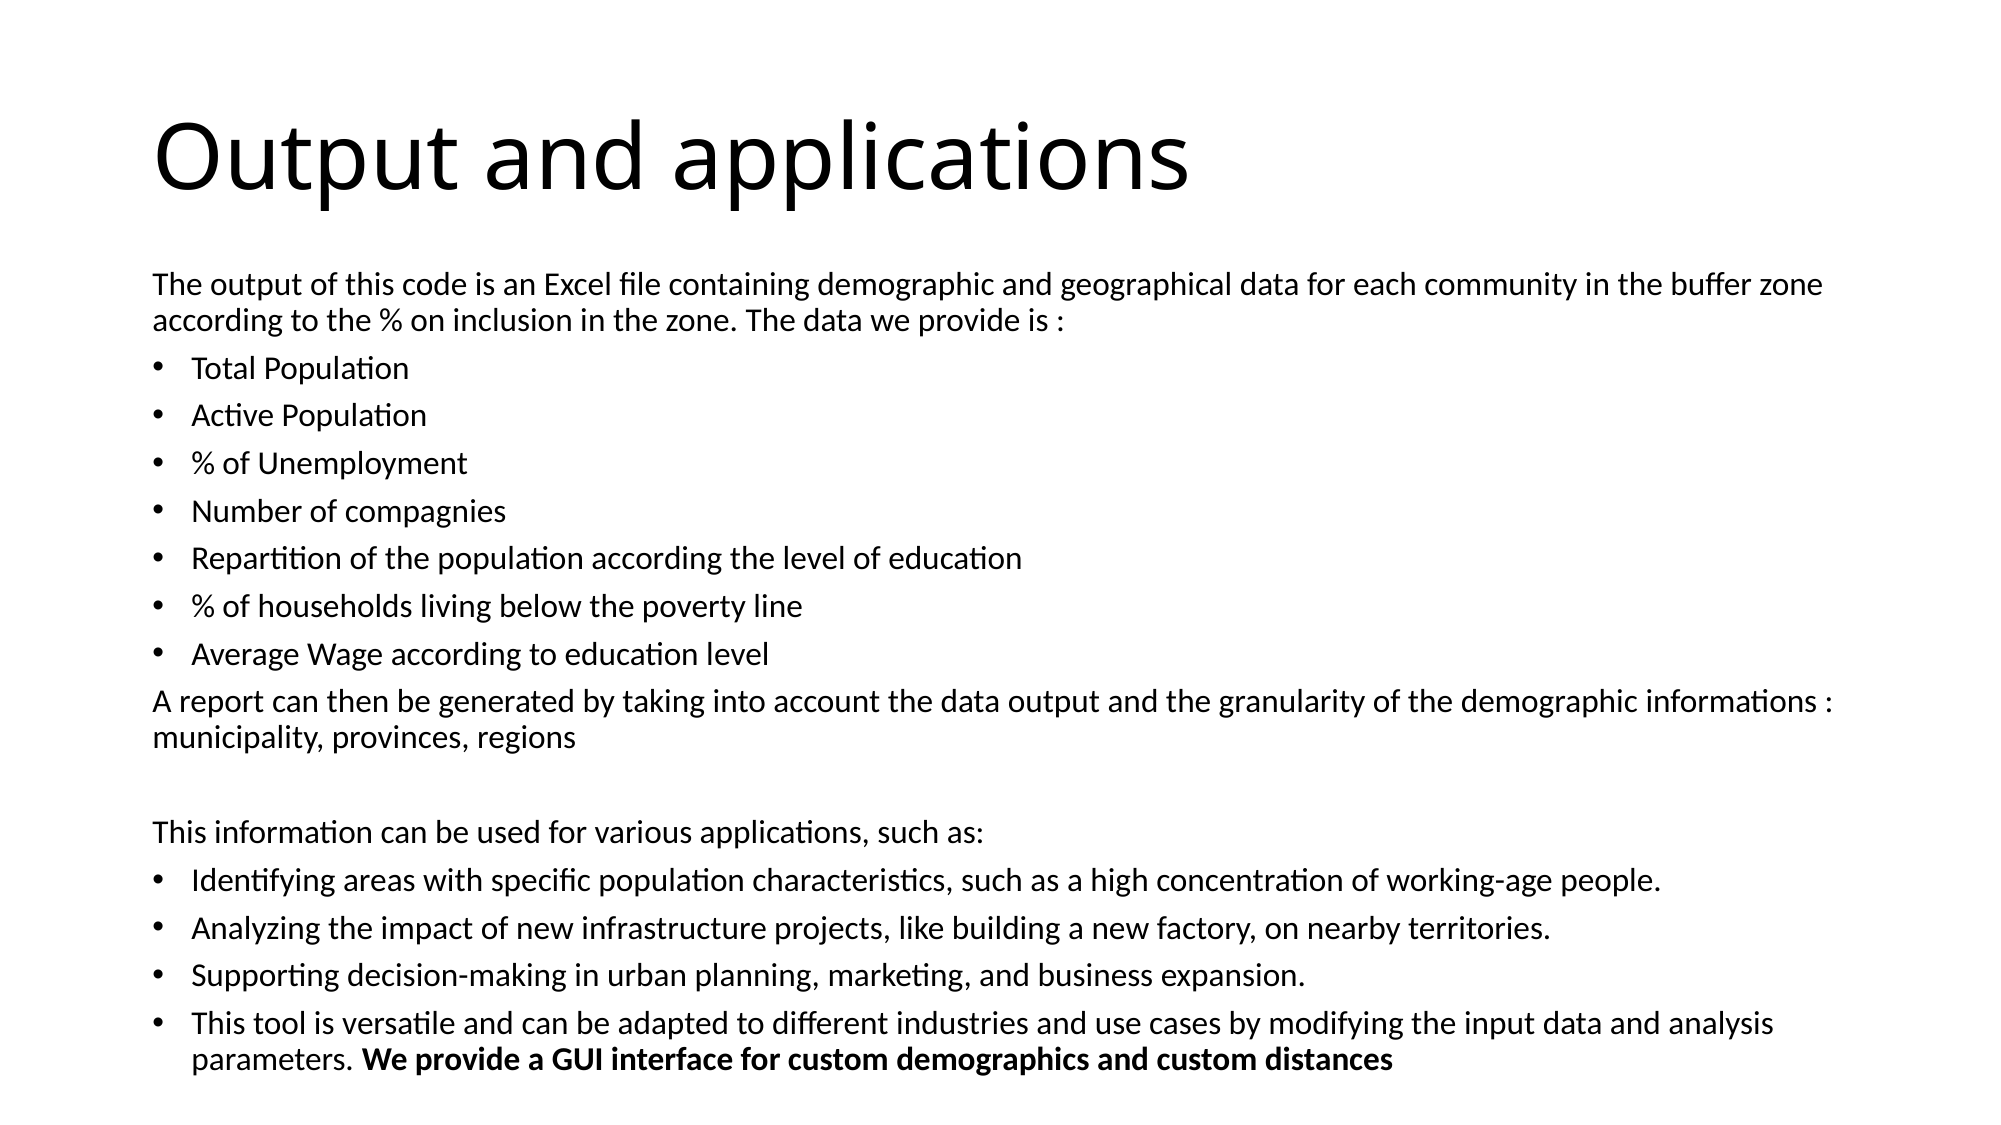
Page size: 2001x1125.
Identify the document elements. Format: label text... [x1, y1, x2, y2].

title Output and applications [137, 59, 1863, 259]
list The output of this code is an Excel file containing demographic and geographical data for each community in the buffer zone according to the % on inclusion in the zone. The data we provide is : Total Population Active Population % of Unemployment Number of compagnies Repartition of the population according the level of education % of households living below the poverty line Average Wage according to education level A report can then be generated by taking into account the data output and the granularity of the demographic informations : municipality, provinces, regions This information can be used for various applications, such as: Identifying areas with specific population characteristics, such as a high concentration of working-age people. Analyzing the impact of new infrastructure projects, like building a new factory, on nearby territories. Supporting decision-making in urban planning, marketing, and business expansion. This tool is versatile and can be adapted to different industries and use cases by modifying the input data and analysis parameters. We provide a GUI interface for custom demographics and custom distances [137, 259, 1863, 1089]
